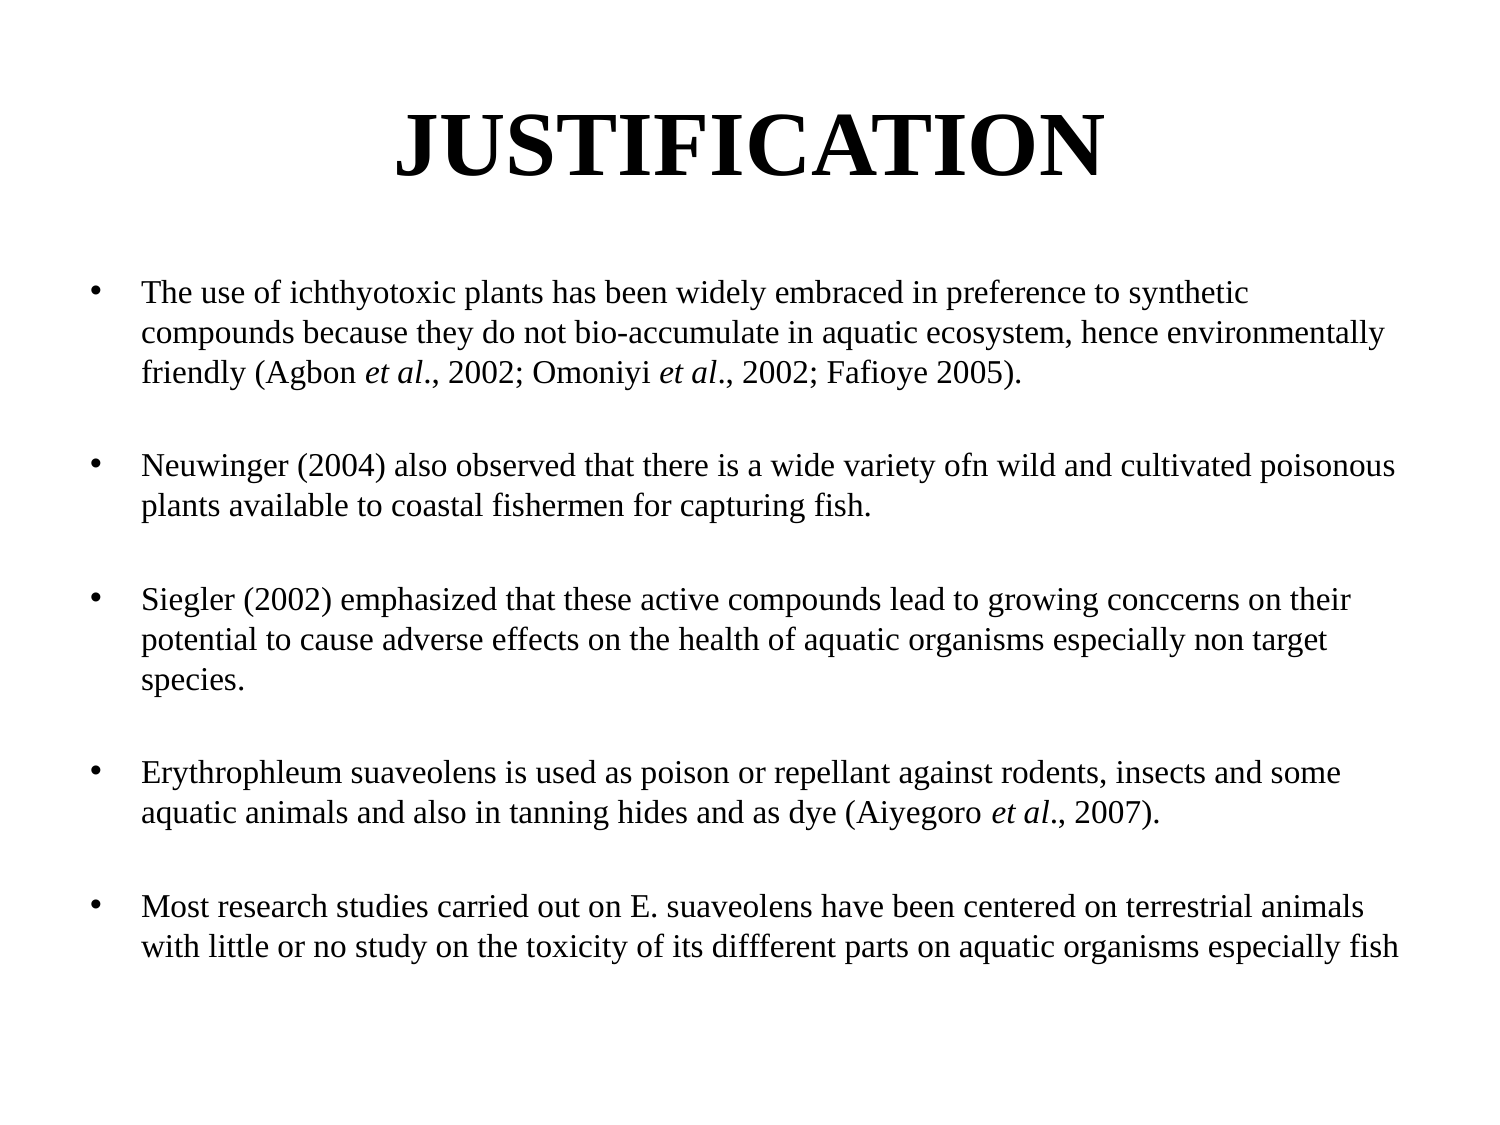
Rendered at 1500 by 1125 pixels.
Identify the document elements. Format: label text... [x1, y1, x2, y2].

list The use of ichthyotoxic plants has been widely embraced in preference to synthetic compounds because they do not bio-accumulate in aquatic ecosystem, hence environmentally friendly (Agbon et al., 2002; Omoniyi et al., 2002; Fafioye 2005). Neuwinger (2004) also observed that there is a wide variety ofn wild and cultivated poisonous plants available to coastal fishermen for capturing fish. Siegler (2002) emphasized that these active compounds lead to growing conccerns on their potential to cause adverse effects on the health of aquatic organisms especially non target species. Erythrophleum suaveolens is used as poison or repellant against rodents, insects and some aquatic animals and also in tanning hides and as dye (Aiyegoro et al., 2007). Most research studies carried out on E. suaveolens have been centered on terrestrial animals with little or no study on the toxicity of its diffferent parts on aquatic organisms especially fish [75, 262, 1425, 1005]
title JUSTIFICATION [75, 45, 1425, 233]
